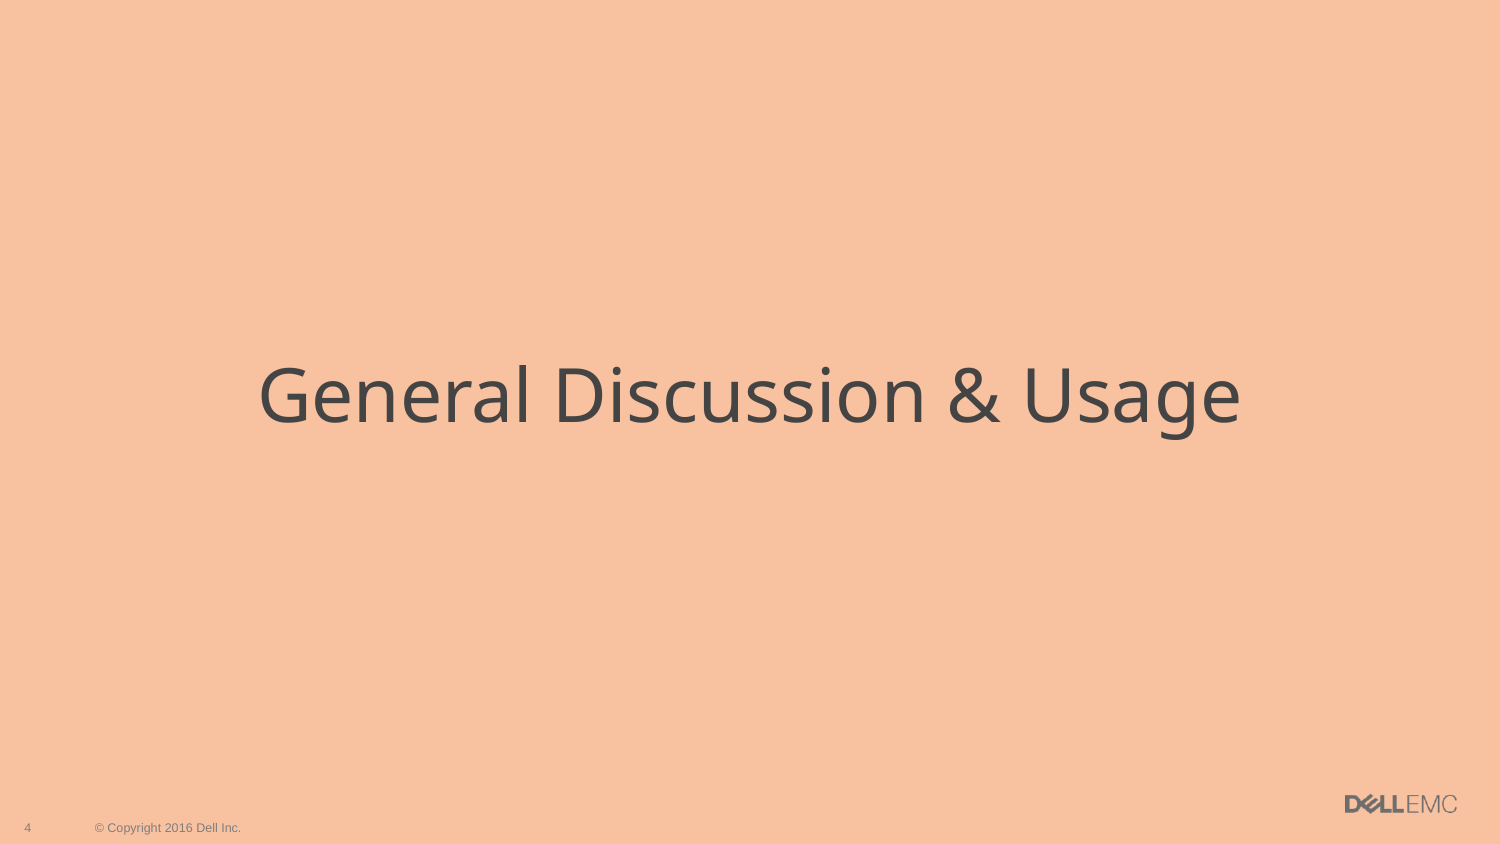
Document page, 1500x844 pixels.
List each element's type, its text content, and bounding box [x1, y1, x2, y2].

picture [1345, 793, 1457, 814]
title General Discussion & Usage [87, 243, 1413, 554]
